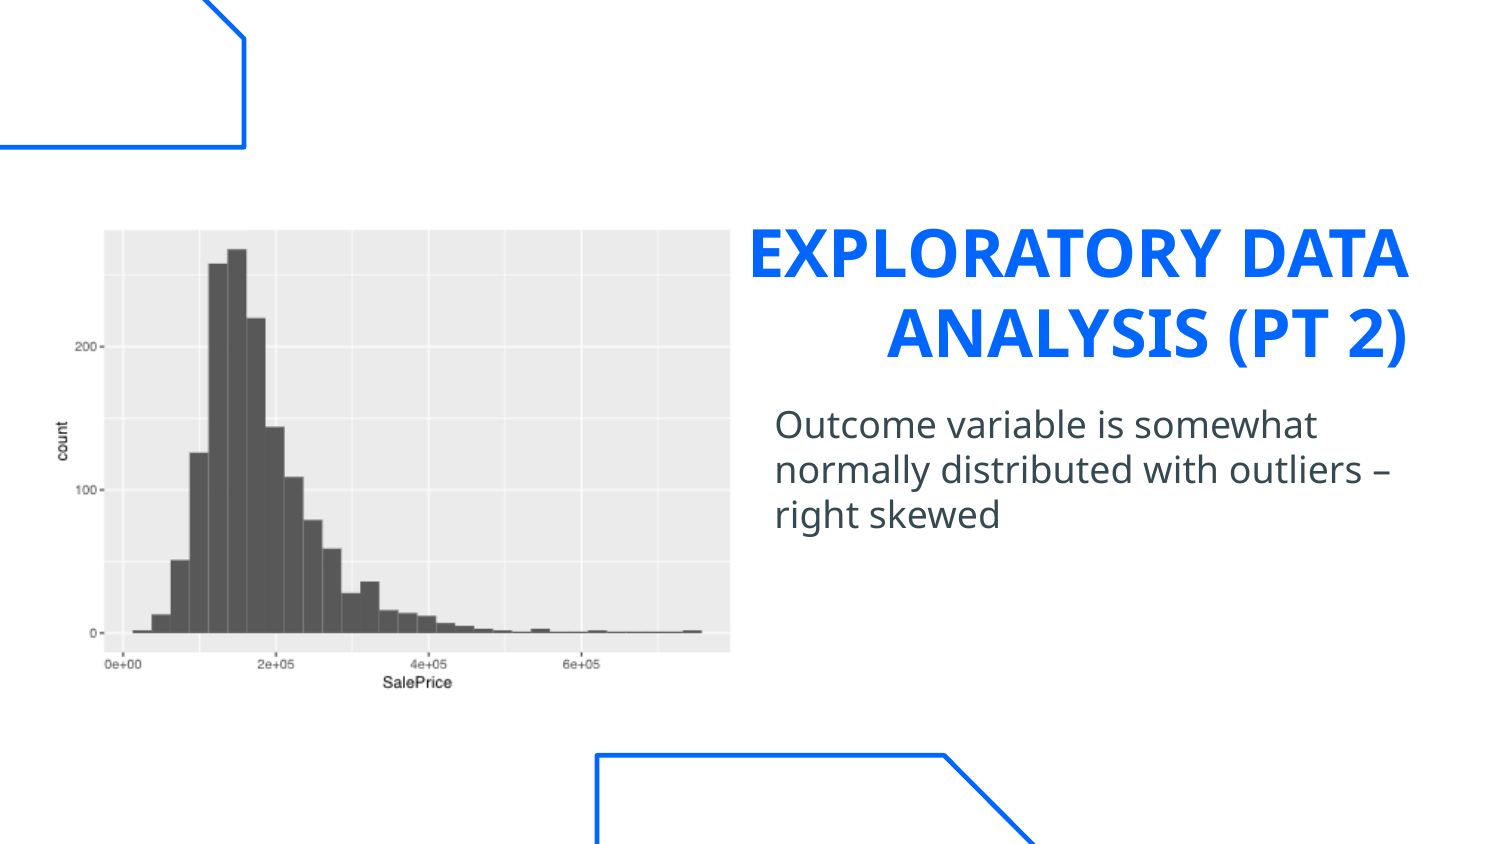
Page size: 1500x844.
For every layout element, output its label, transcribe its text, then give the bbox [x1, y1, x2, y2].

title EXPLORATORY DATA ANALYSIS (PT 2) [751, 199, 1425, 385]
picture [50, 199, 751, 698]
subtitle Outcome variable is somewhat normally distributed with outliers – right skewed [755, 385, 1425, 607]
